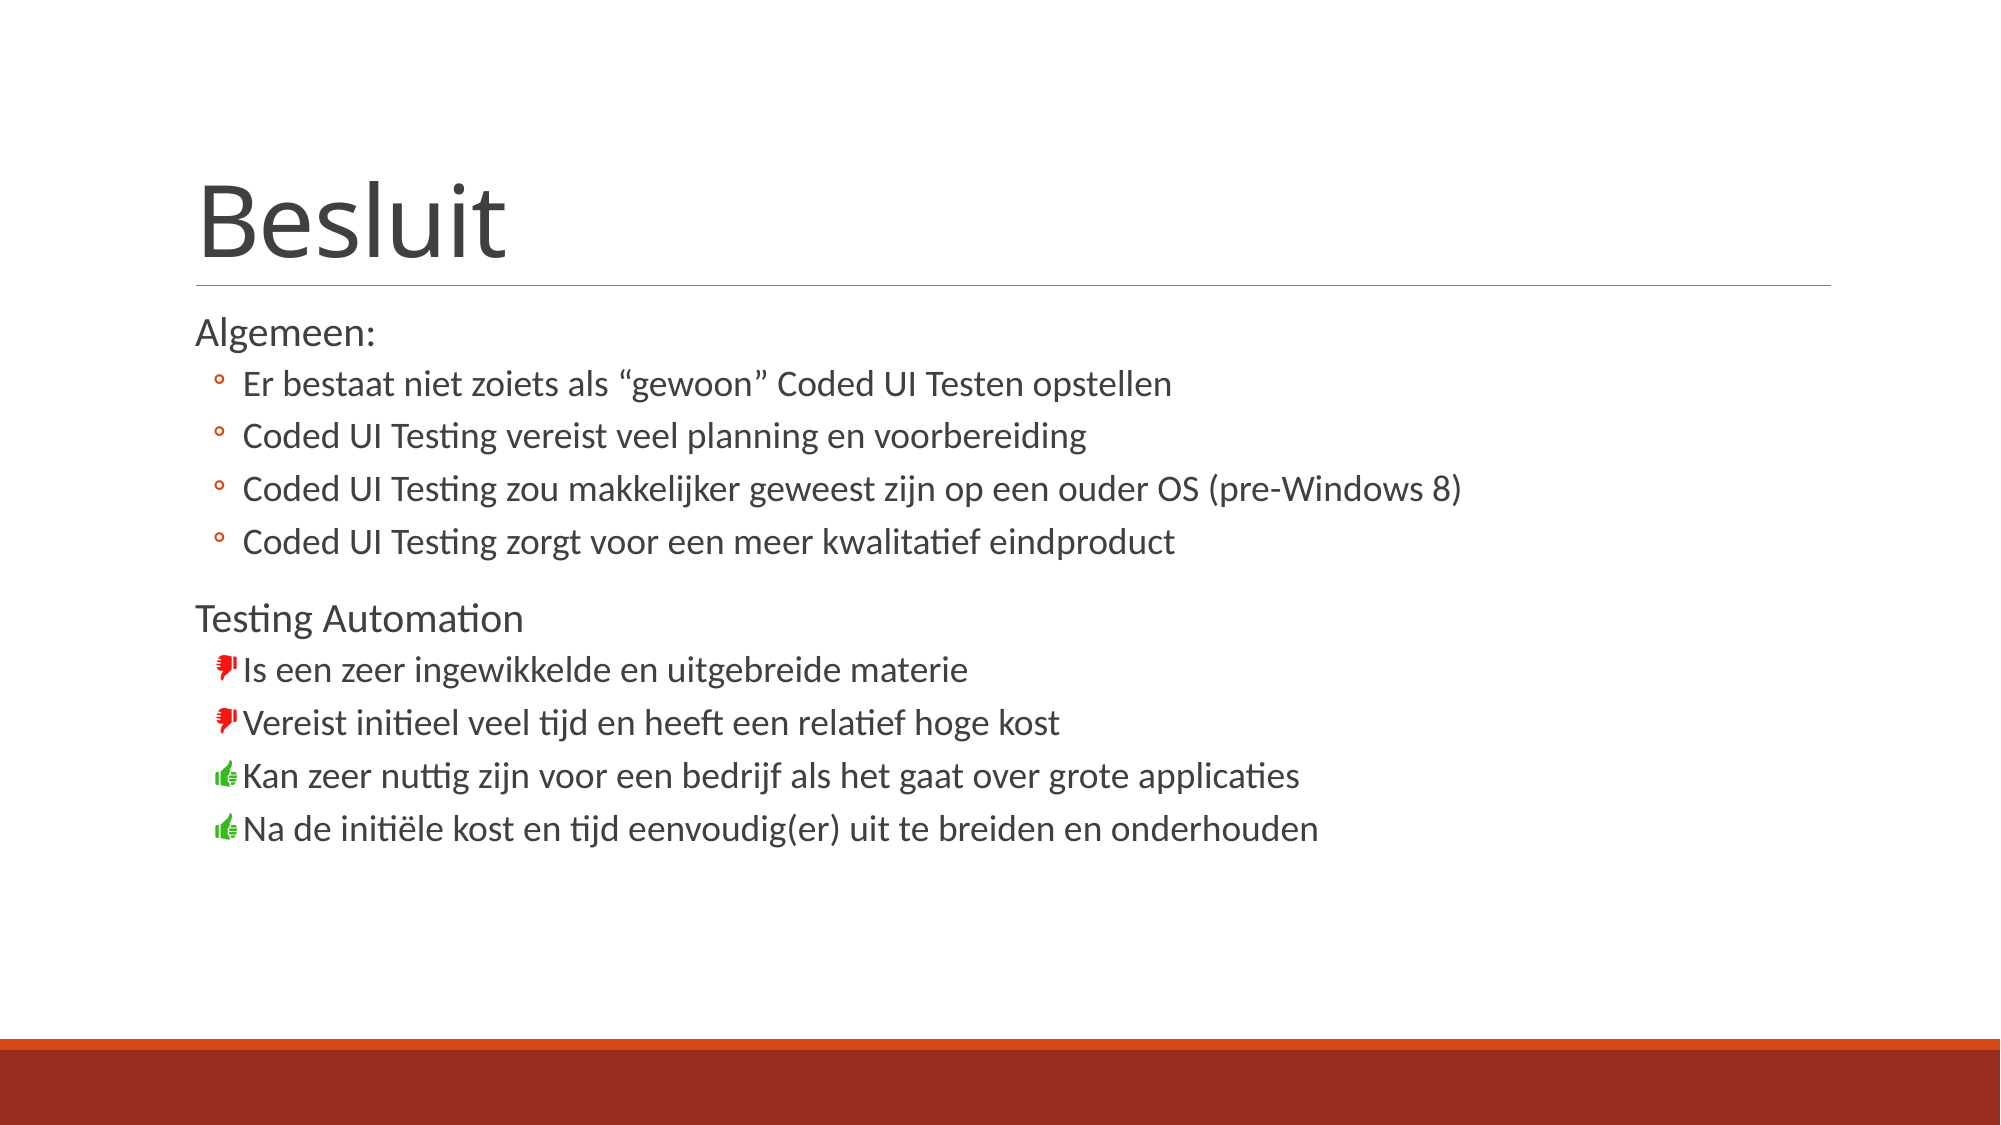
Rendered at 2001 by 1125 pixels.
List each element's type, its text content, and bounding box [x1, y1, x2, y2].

picture [213, 654, 240, 681]
list Algemeen: Er bestaat niet zoiets als “gewoon” Coded UI Testen opstellen Coded UI Testing vereist veel planning en voorbereiding Coded UI Testing zou makkelijker geweest zijn op een ouder OS (pre-Windows 8) Coded UI Testing zorgt voor een meer kwalitatief eindproduct Testing Automation Is een zeer ingewikkelde en uitgebreide materie Vereist initieel veel tijd en heeft een relatief hoge kost Kan zeer nuttig zijn voor een bedrijf als het gaat over grote applicaties Na de initiële kost en tijd eenvoudig(er) uit te breiden en onderhouden [180, 302, 1830, 963]
picture [213, 707, 240, 734]
picture [213, 760, 240, 787]
title Besluit [180, 47, 1830, 285]
picture [213, 813, 240, 840]
